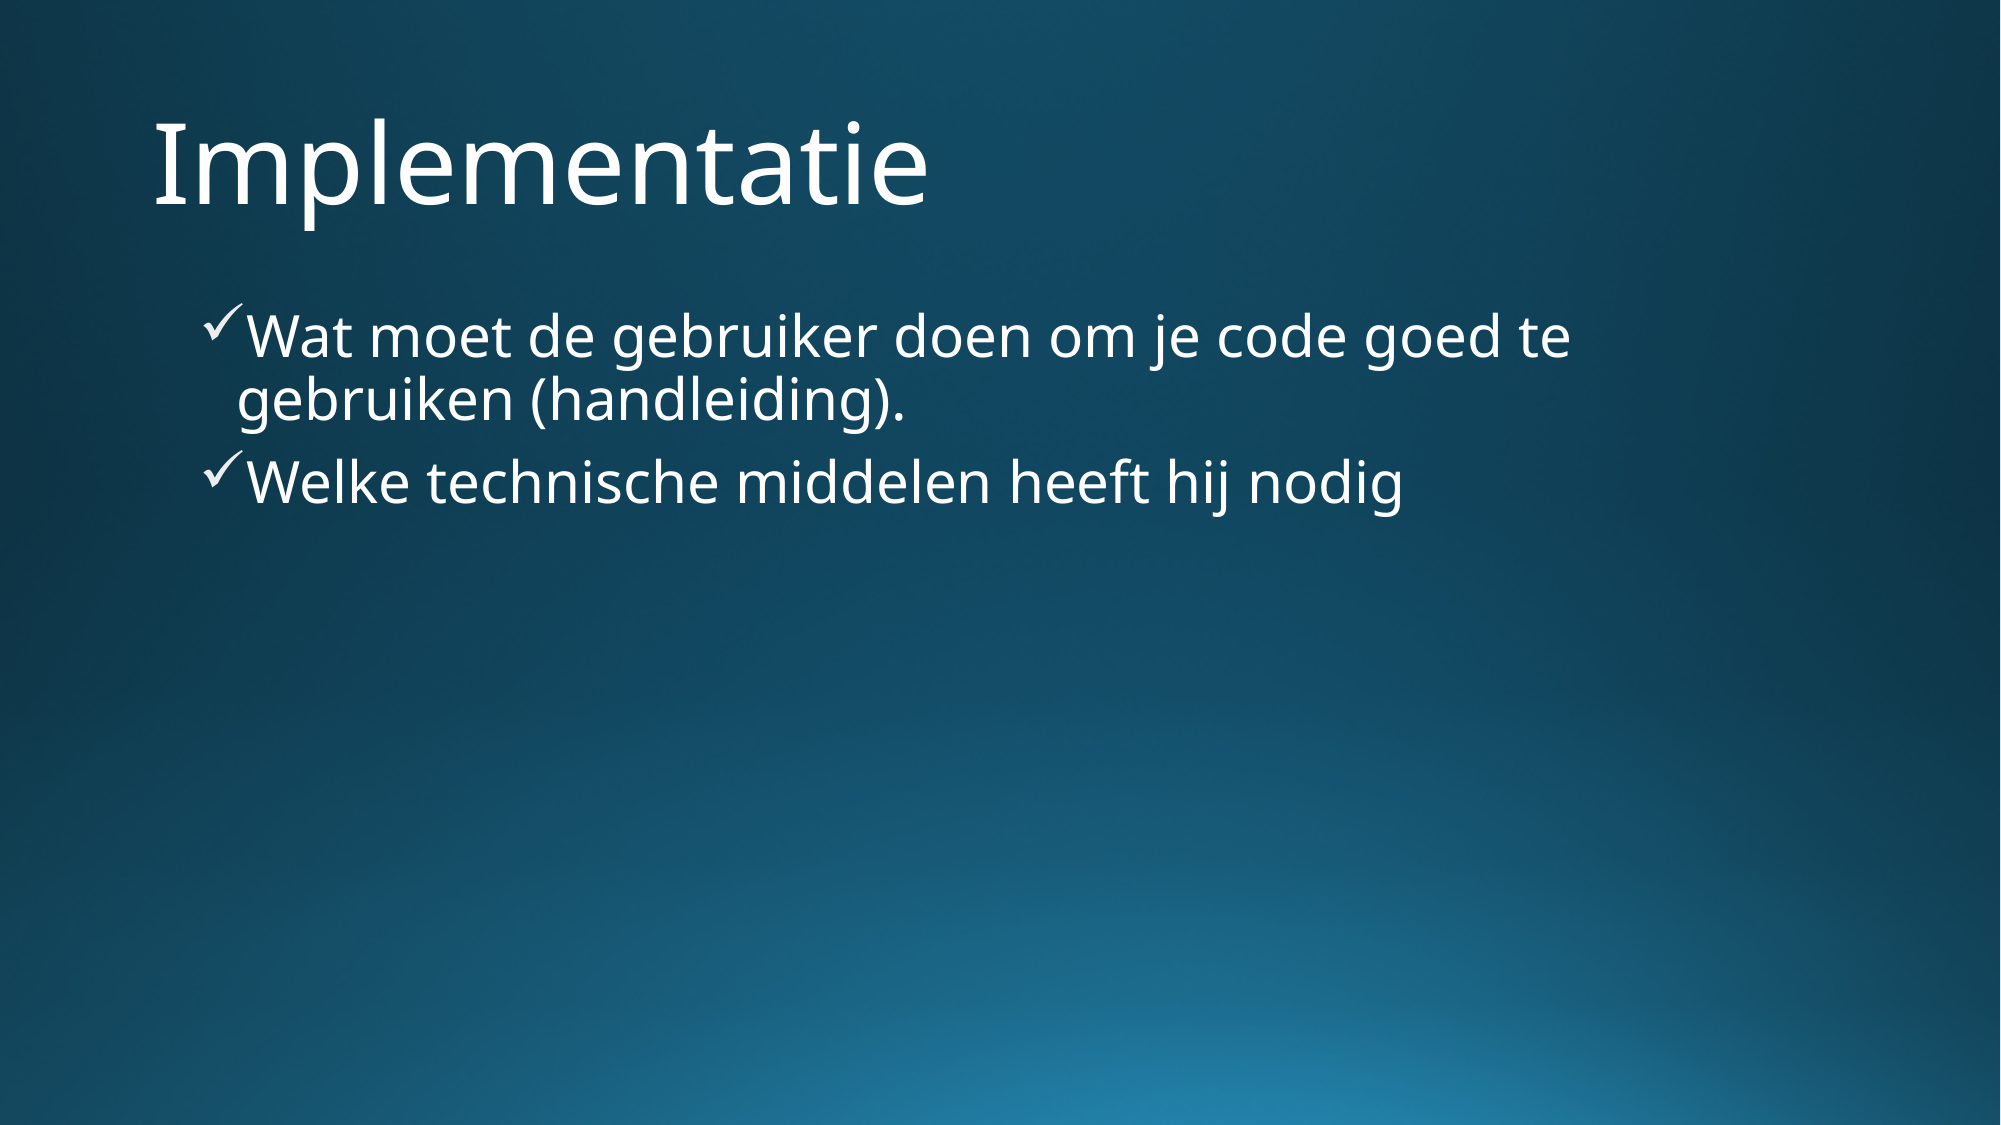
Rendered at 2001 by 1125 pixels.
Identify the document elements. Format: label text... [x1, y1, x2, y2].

list Wat moet de gebruiker doen om je code goed te gebruiken (handleiding). Welke technische middelen heeft hij nodig [183, 299, 1863, 1014]
picture [0, 0, 2001, 1125]
title Implementatie [137, 59, 1863, 278]
